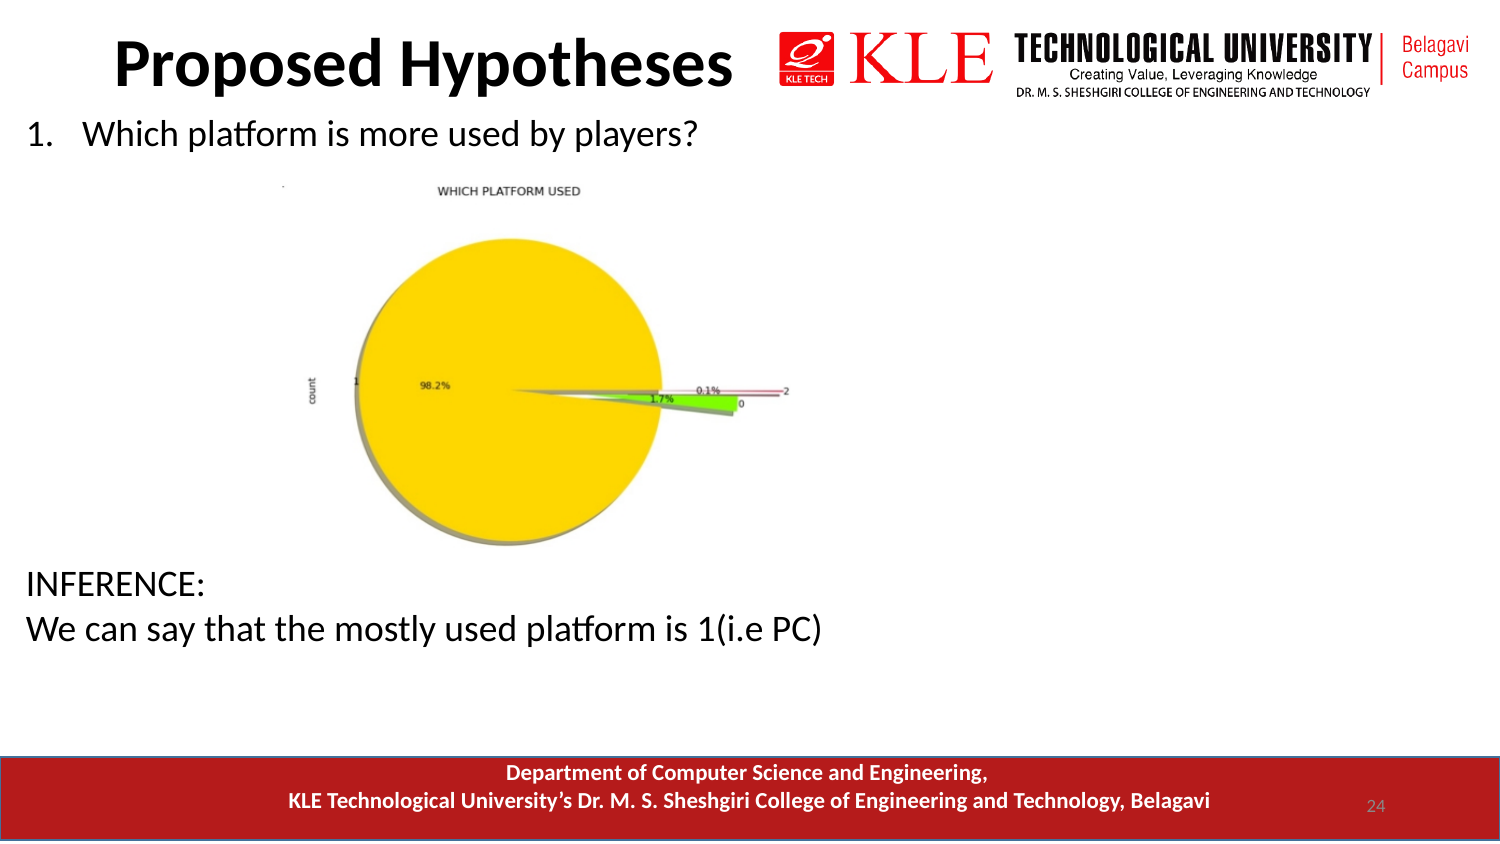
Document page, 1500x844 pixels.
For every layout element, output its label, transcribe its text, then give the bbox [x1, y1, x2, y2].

picture [282, 180, 817, 556]
list Which platform is more used by players? INFERENCE: We can say that the mostly used platform is 1(i.e PC) [13, 102, 1500, 732]
text_box Department of Computer Science and Engineering, KLE Technological University’s Dr. M. S. Sheshgiri College of Engineering and Technology, Belagavi [0, 757, 1500, 841]
picture [775, 24, 1478, 104]
slide_number 24 [1059, 782, 1397, 827]
title Proposed Hypotheses [103, 0, 1500, 102]
